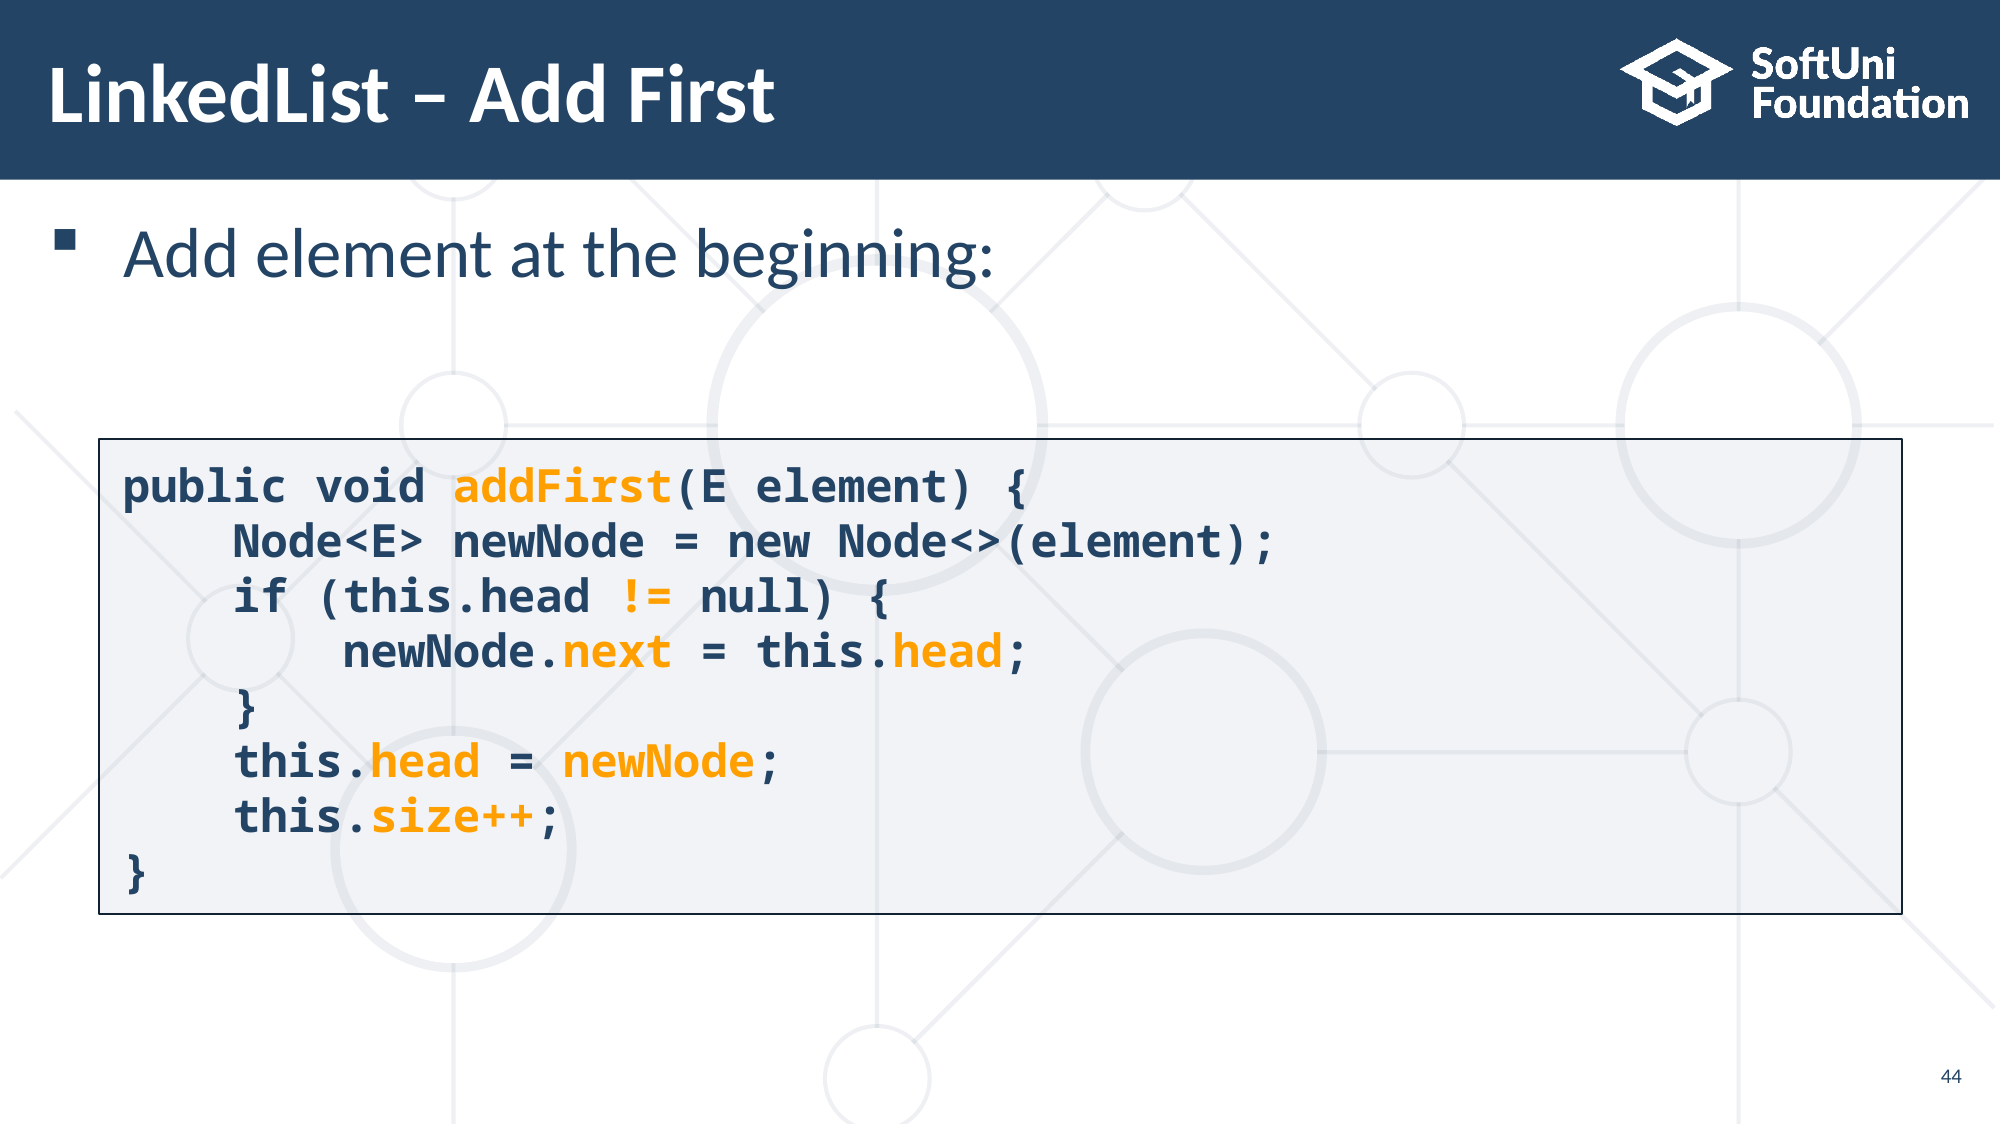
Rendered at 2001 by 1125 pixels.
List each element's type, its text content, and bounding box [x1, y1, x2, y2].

list Add element at the beginning: [31, 196, 1970, 309]
slide_number 44 [1897, 1049, 1968, 1101]
text_box public void addFirst(E element) { Node<E> newNode = new Node<>(element); if (this.head != null) { newNode.next = this.head; } this.head = newNode; this.size++; } [99, 439, 1902, 915]
picture [1619, 38, 1968, 126]
title LinkedList – Add First [31, 16, 1591, 162]
